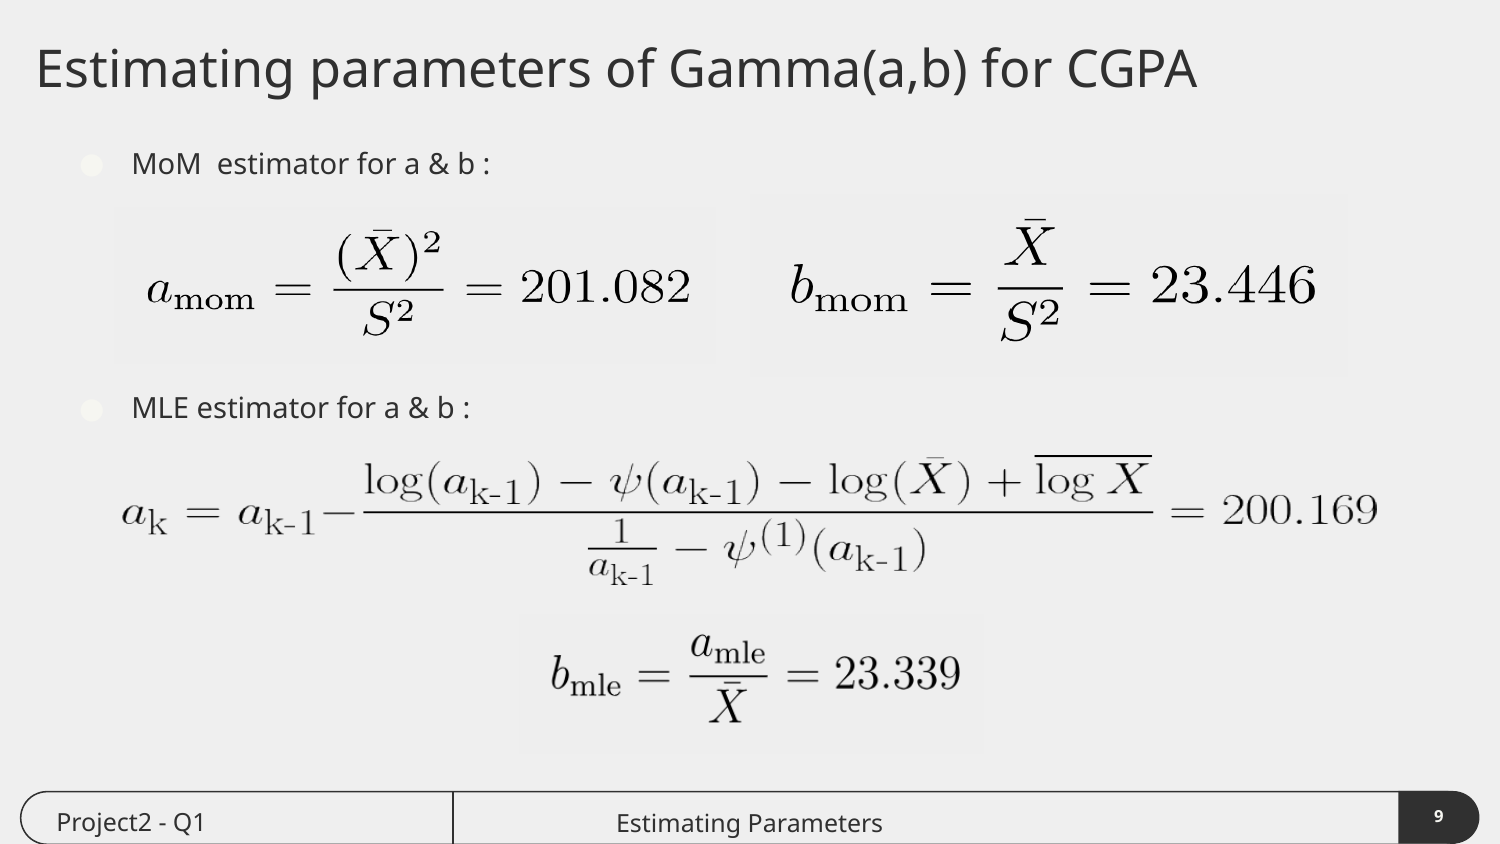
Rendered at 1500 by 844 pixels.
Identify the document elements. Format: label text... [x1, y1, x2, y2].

picture [749, 194, 1348, 377]
title Estimating parameters of Gamma(a,b) for CGPA [20, 20, 1470, 109]
list MoM estimator for a & b : MLE estimator for a & b : [41, 130, 1438, 743]
subtitle Project2 - Q1 [41, 791, 404, 844]
subtitle Estimating Parameters [581, 792, 919, 844]
slide_number 9 [1398, 791, 1480, 844]
picture [114, 207, 716, 364]
picture [114, 433, 1390, 754]
